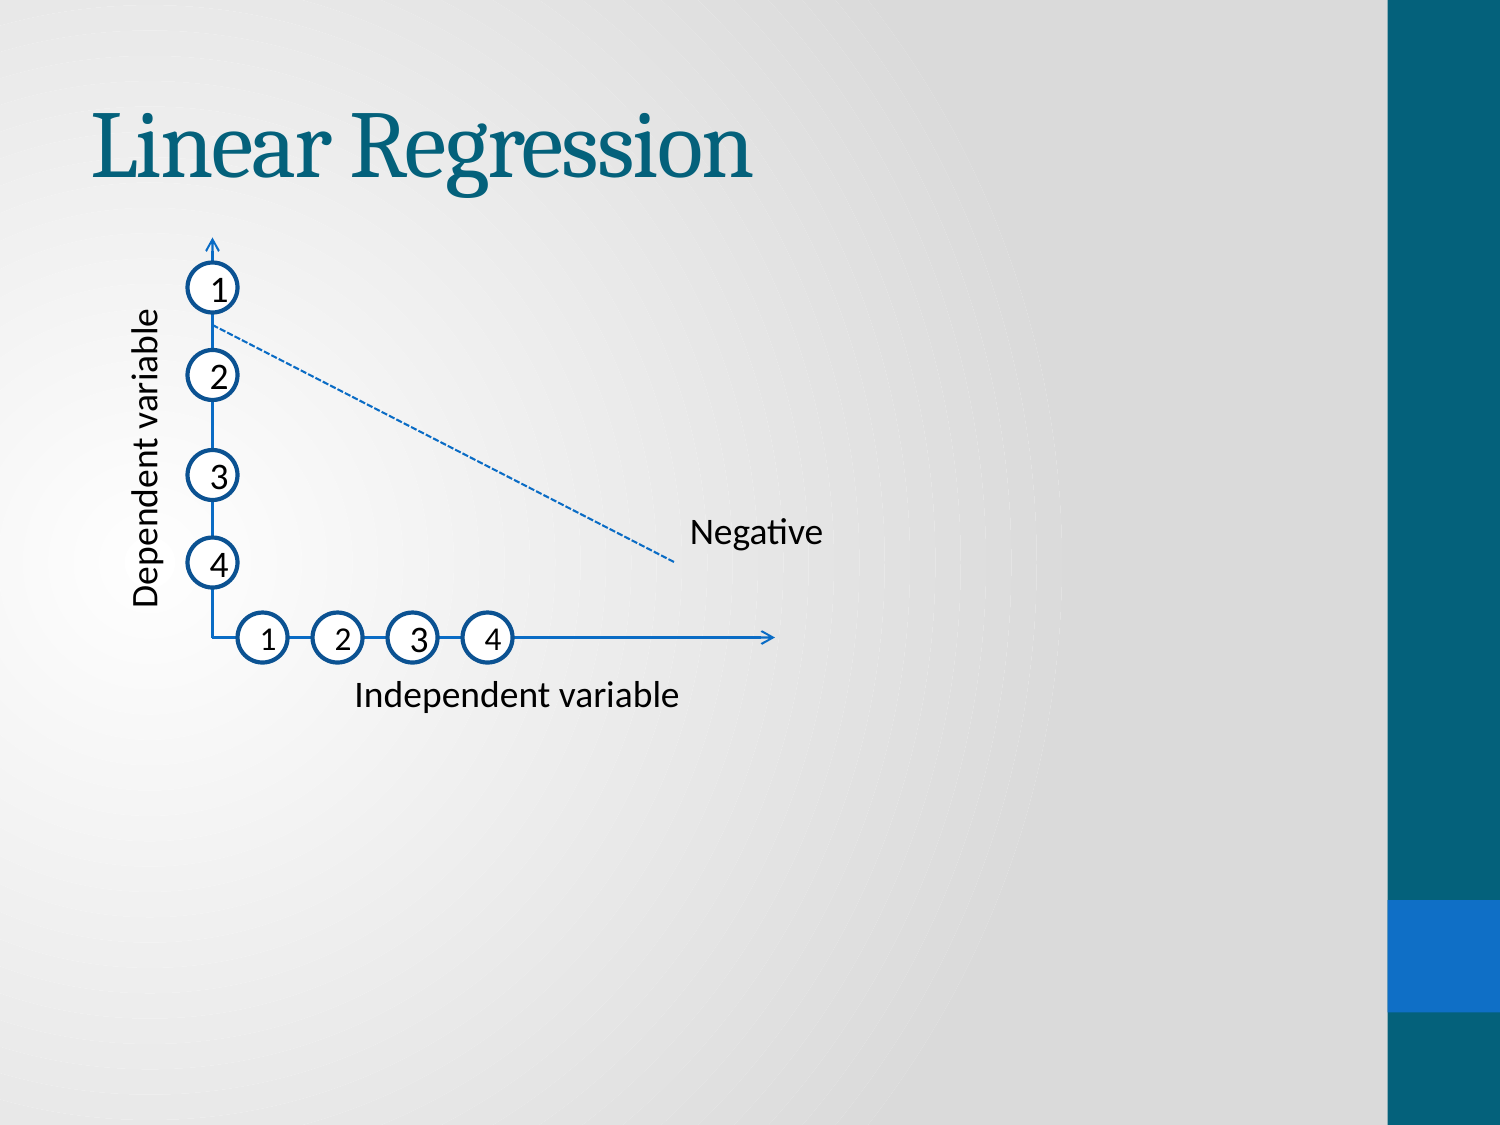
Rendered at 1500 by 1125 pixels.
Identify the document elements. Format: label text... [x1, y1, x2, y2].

text_box Independent variable [339, 662, 695, 723]
text_box 1 [236, 644, 289, 665]
text_box 3 [386, 610, 439, 629]
text_box 4 [185, 535, 209, 590]
text_box Dependent variable [112, 293, 173, 623]
text_box 4 [461, 644, 514, 665]
text_box 1 [224, 262, 240, 312]
text_box 2 [311, 610, 364, 629]
text_box 2 [185, 348, 208, 402]
title Linear Regression [75, 45, 1325, 233]
text_box 1 [236, 610, 289, 629]
text_box 4 [461, 610, 514, 629]
text_box 3 [185, 448, 208, 502]
text_box 2 [311, 644, 364, 665]
text_box 3 [386, 644, 439, 665]
text_box 4 [224, 569, 239, 588]
text_box 1 [185, 260, 209, 315]
text_box Negative [686, 499, 913, 560]
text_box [211, 324, 676, 563]
